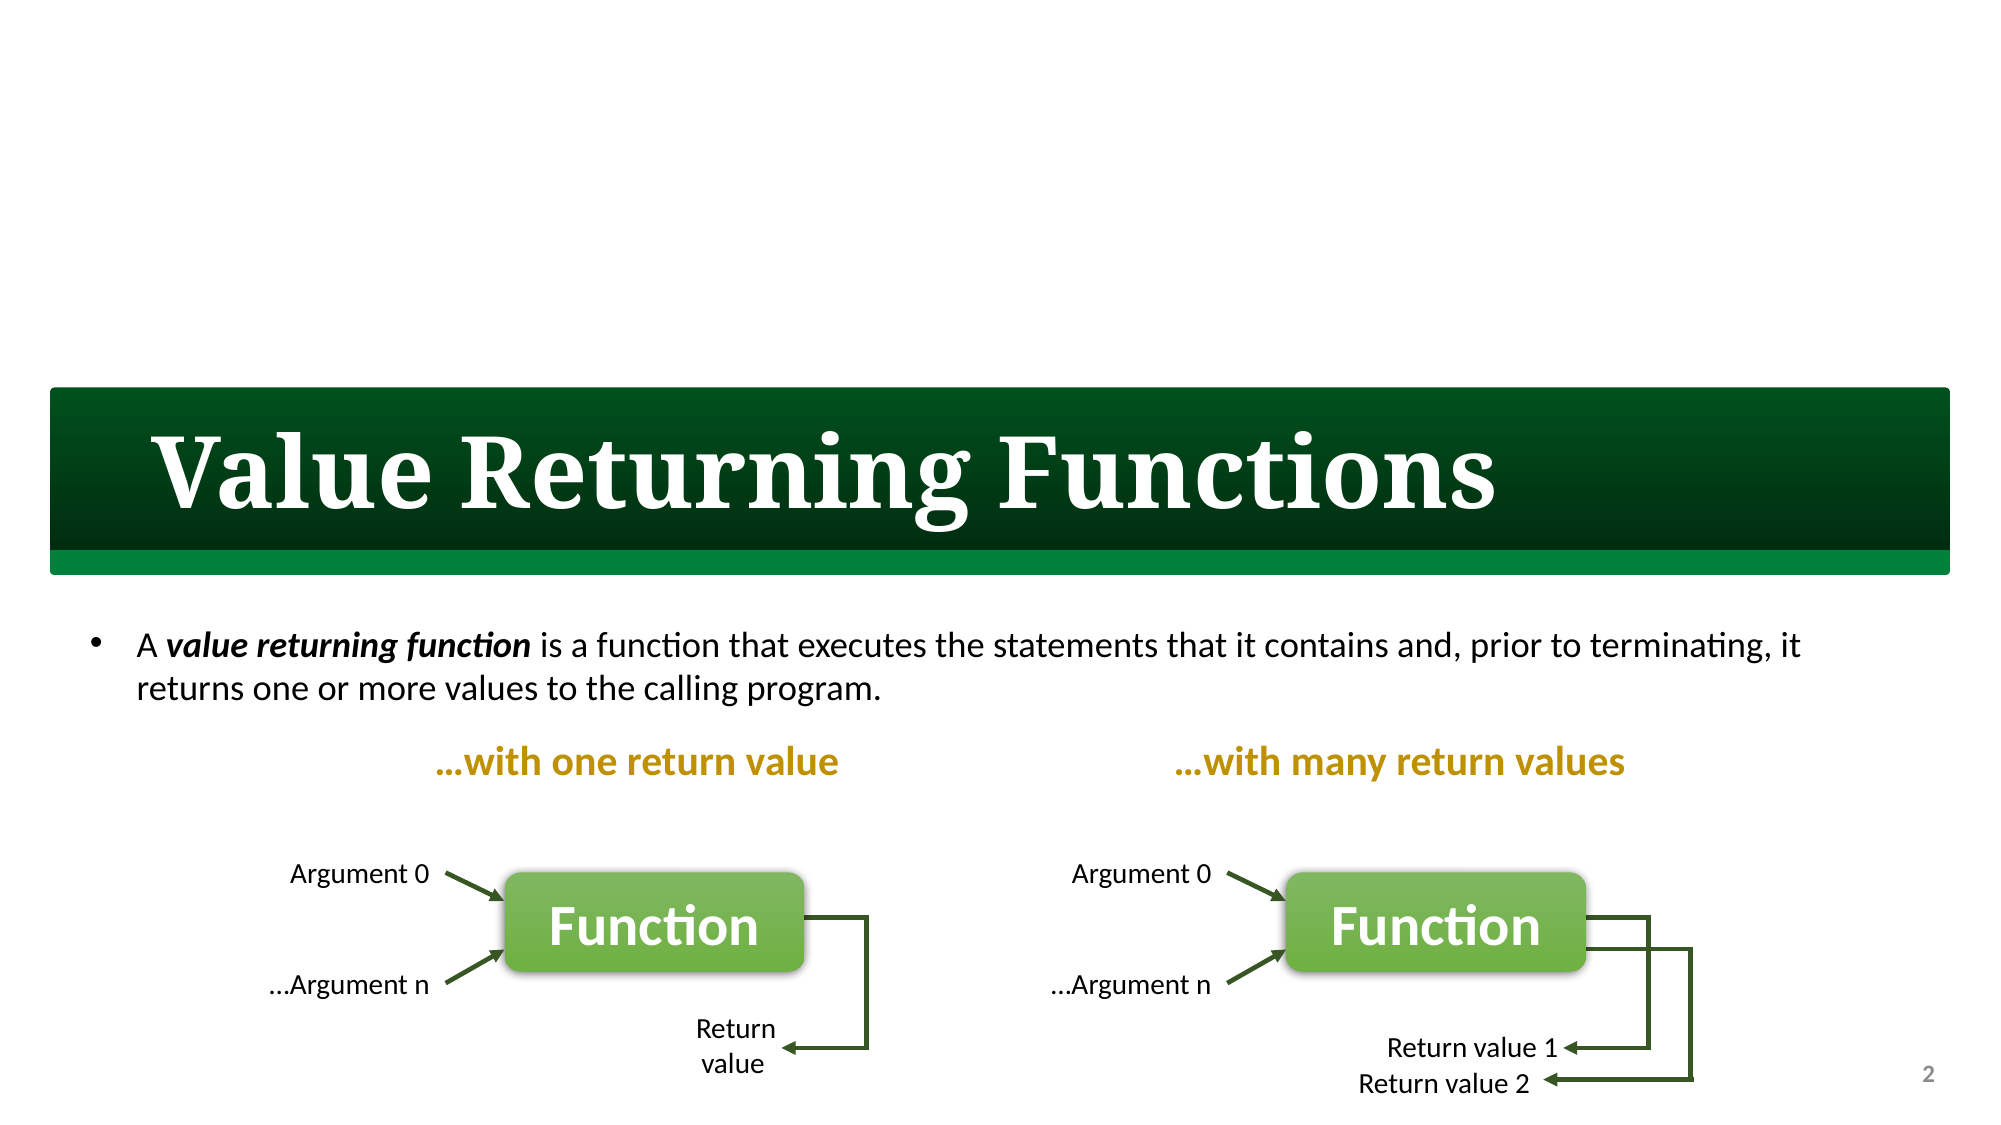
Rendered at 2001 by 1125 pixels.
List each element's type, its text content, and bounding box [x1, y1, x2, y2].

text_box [253, 726, 869, 1089]
title Value Returning Functions [136, 399, 1862, 554]
slide_number 2 [1694, 1042, 1951, 1103]
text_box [1034, 726, 1694, 1108]
text_box A value returning function is a function that executes the statements that it contains and, prior to terminating, it returns one or more values to the calling program. [74, 613, 1907, 716]
